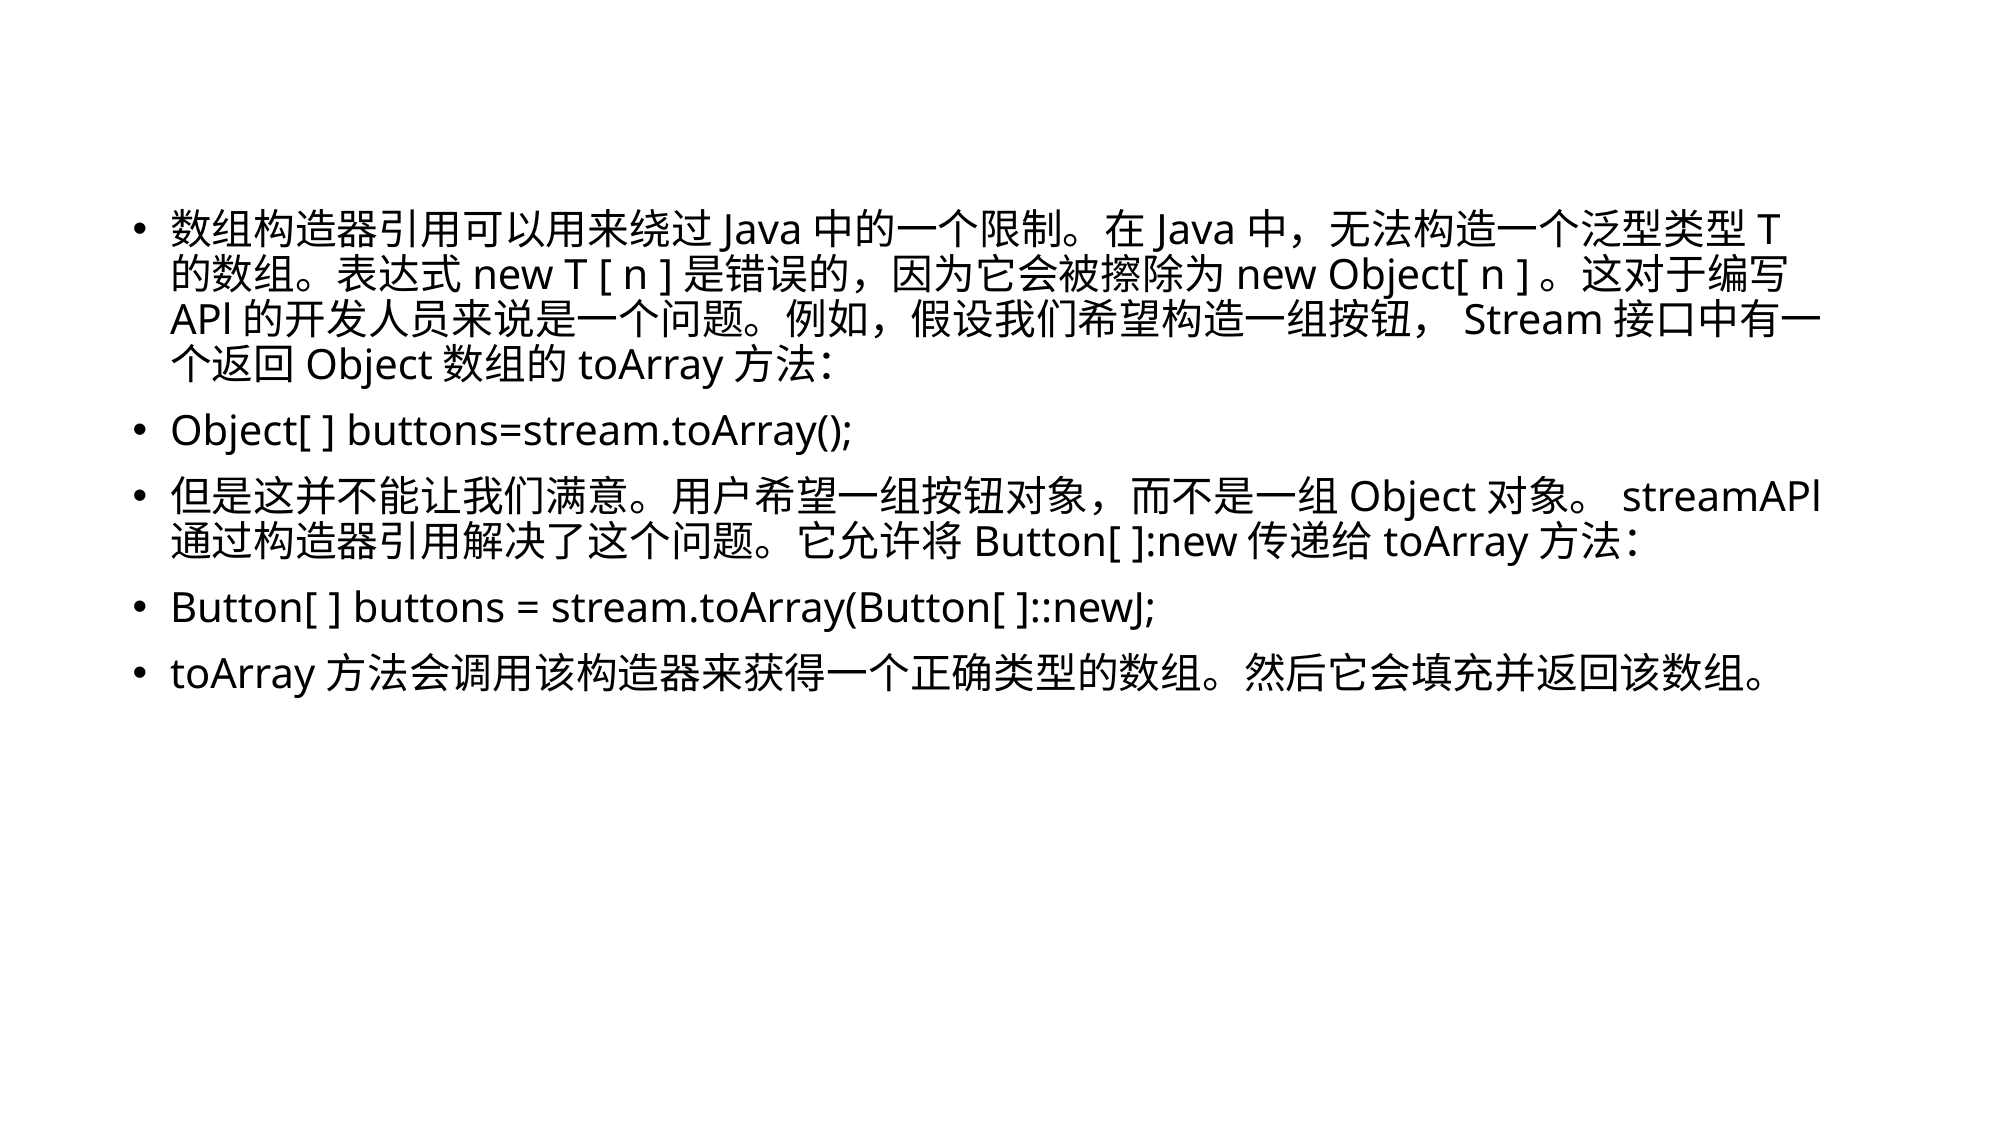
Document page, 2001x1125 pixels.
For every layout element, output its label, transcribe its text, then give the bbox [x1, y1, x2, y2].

list 数组构造器引用可以用来绕过Java中的一个限制。在Java中，无法构造一个泛型类型T的数组。表达式new T [ n ]是错误的，因为它会被擦除为new Object[ n ]。这对于编写APl的开发人员来说是一个问题。例如，假设我们希望构造一组按钮，Stream接口中有一个返回Object数组的toArray方法： Object[ ] buttons=stream.toArray(); 但是这并不能让我们满意。用户希望一组按钮对象，而不是一组Object对象。streamAPl通过构造器引用解决了这个问题。它允许将Button[ ]:new传递给toArray方法： Button[ ] buttons = stream.toArray(Button[ ]::newJ; toArray方法会调用该构造器来获得一个正确类型的数组。然后它会填充并返回该数组。 [117, 200, 1843, 915]
